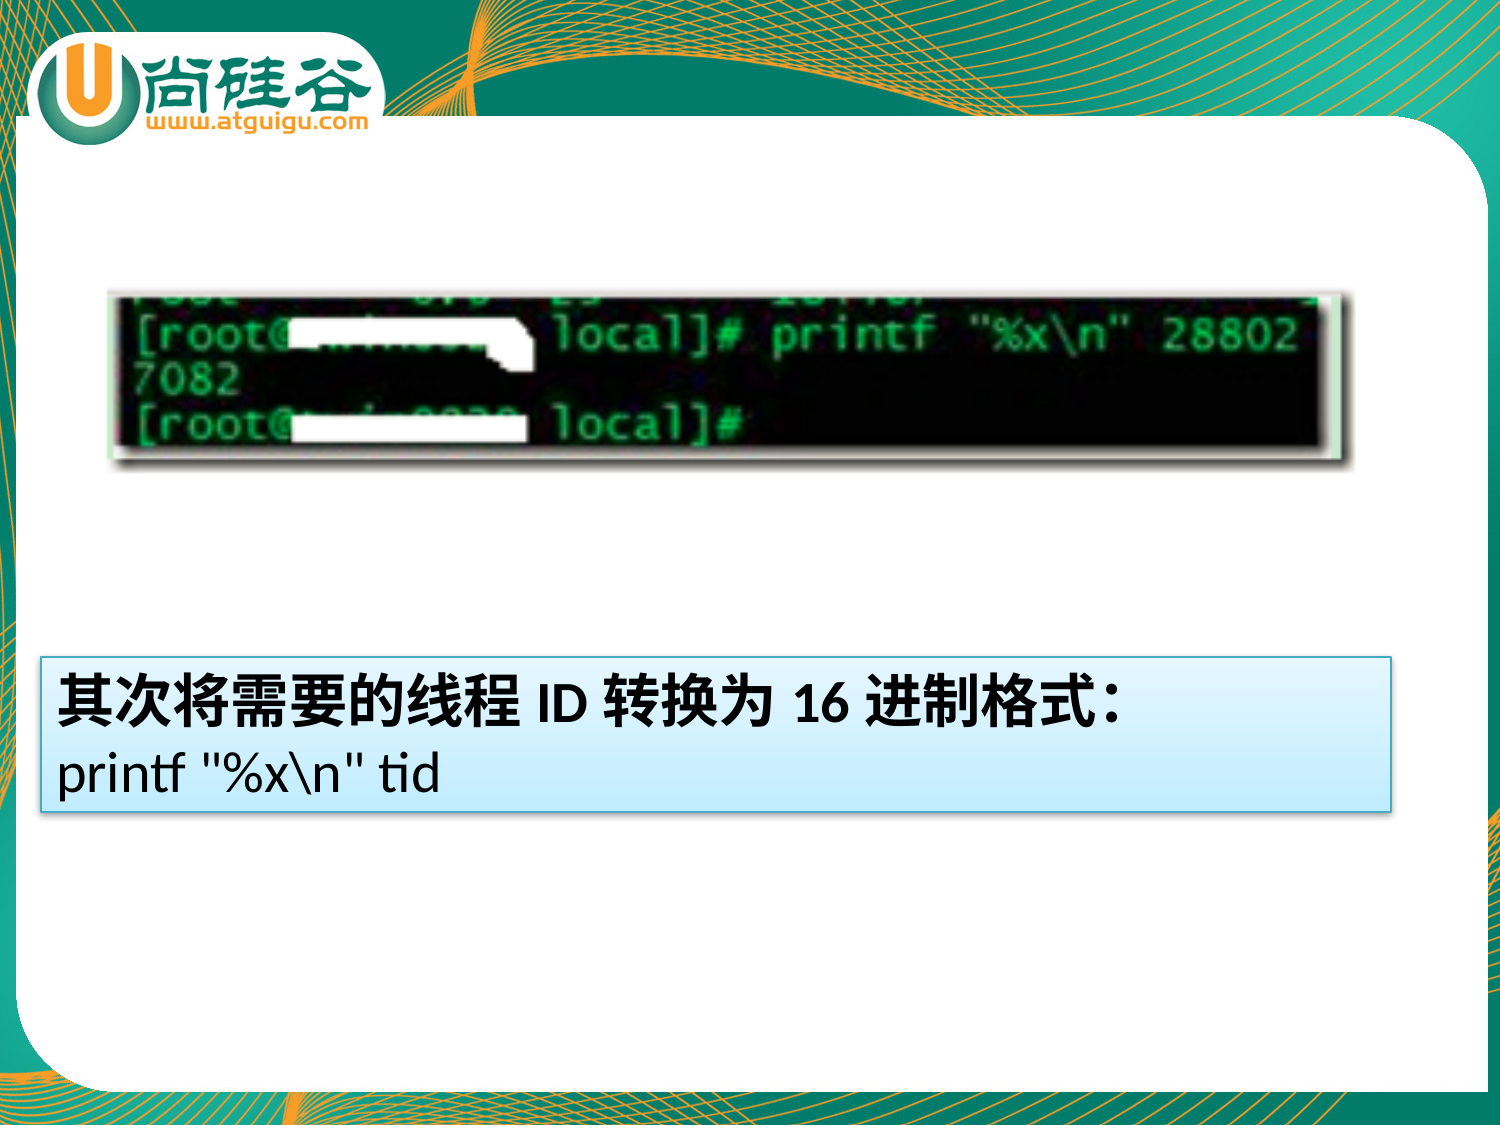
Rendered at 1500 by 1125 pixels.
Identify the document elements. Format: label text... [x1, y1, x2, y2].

text_box 其次将需要的线程ID转换为16进制格式： printf "%x\n" tid [40, 656, 1392, 813]
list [88, 255, 1397, 504]
picture [0, 0, 1500, 1125]
